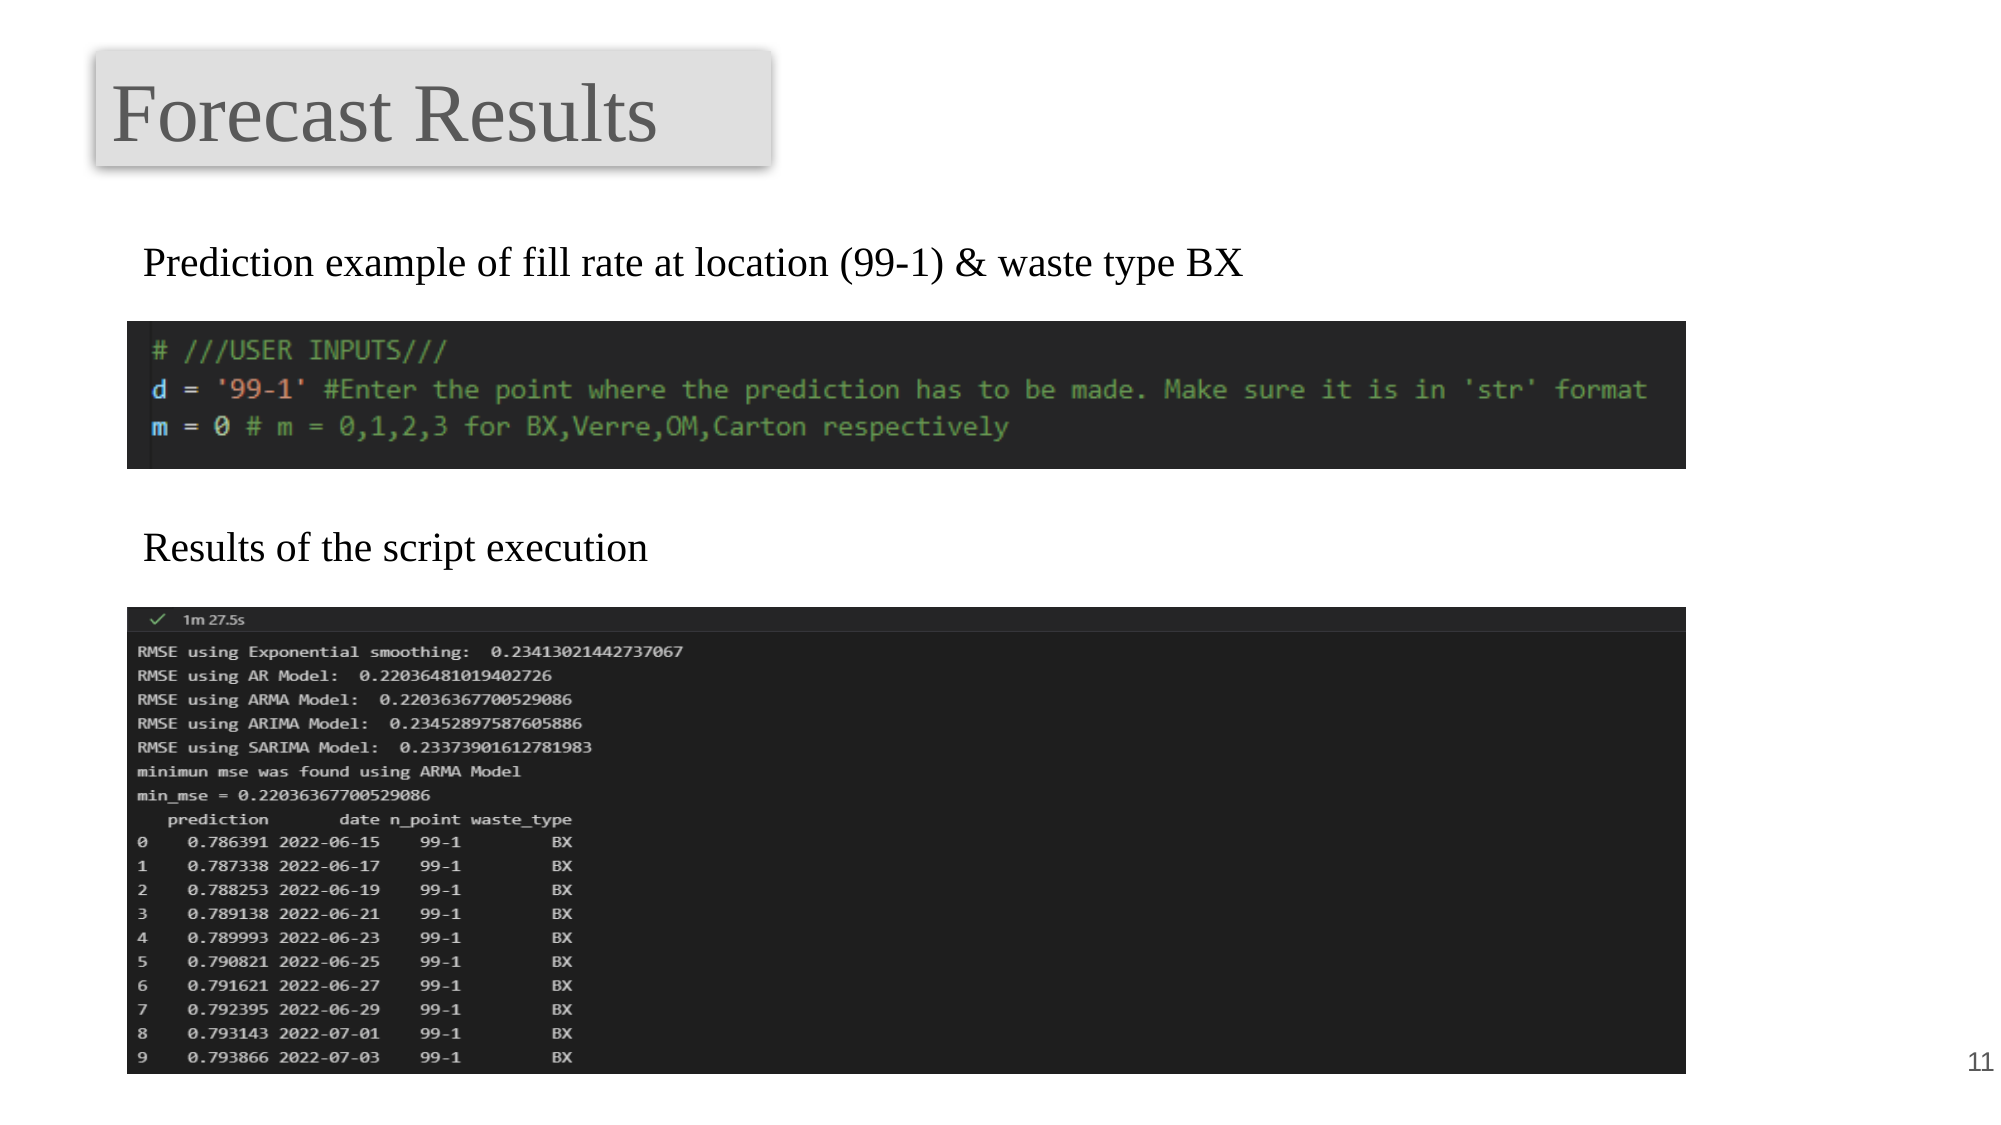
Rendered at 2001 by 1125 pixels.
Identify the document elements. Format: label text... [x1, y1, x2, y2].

slide_number ‹#› [1852, 1012, 2000, 1110]
text_box Forecast Results [95, 51, 771, 167]
picture [127, 321, 1687, 469]
picture [127, 607, 1687, 1075]
text_box Results of the script execution [127, 511, 1062, 577]
text_box Prediction example of fill rate at location (99-1) & waste type BX [127, 226, 1558, 292]
